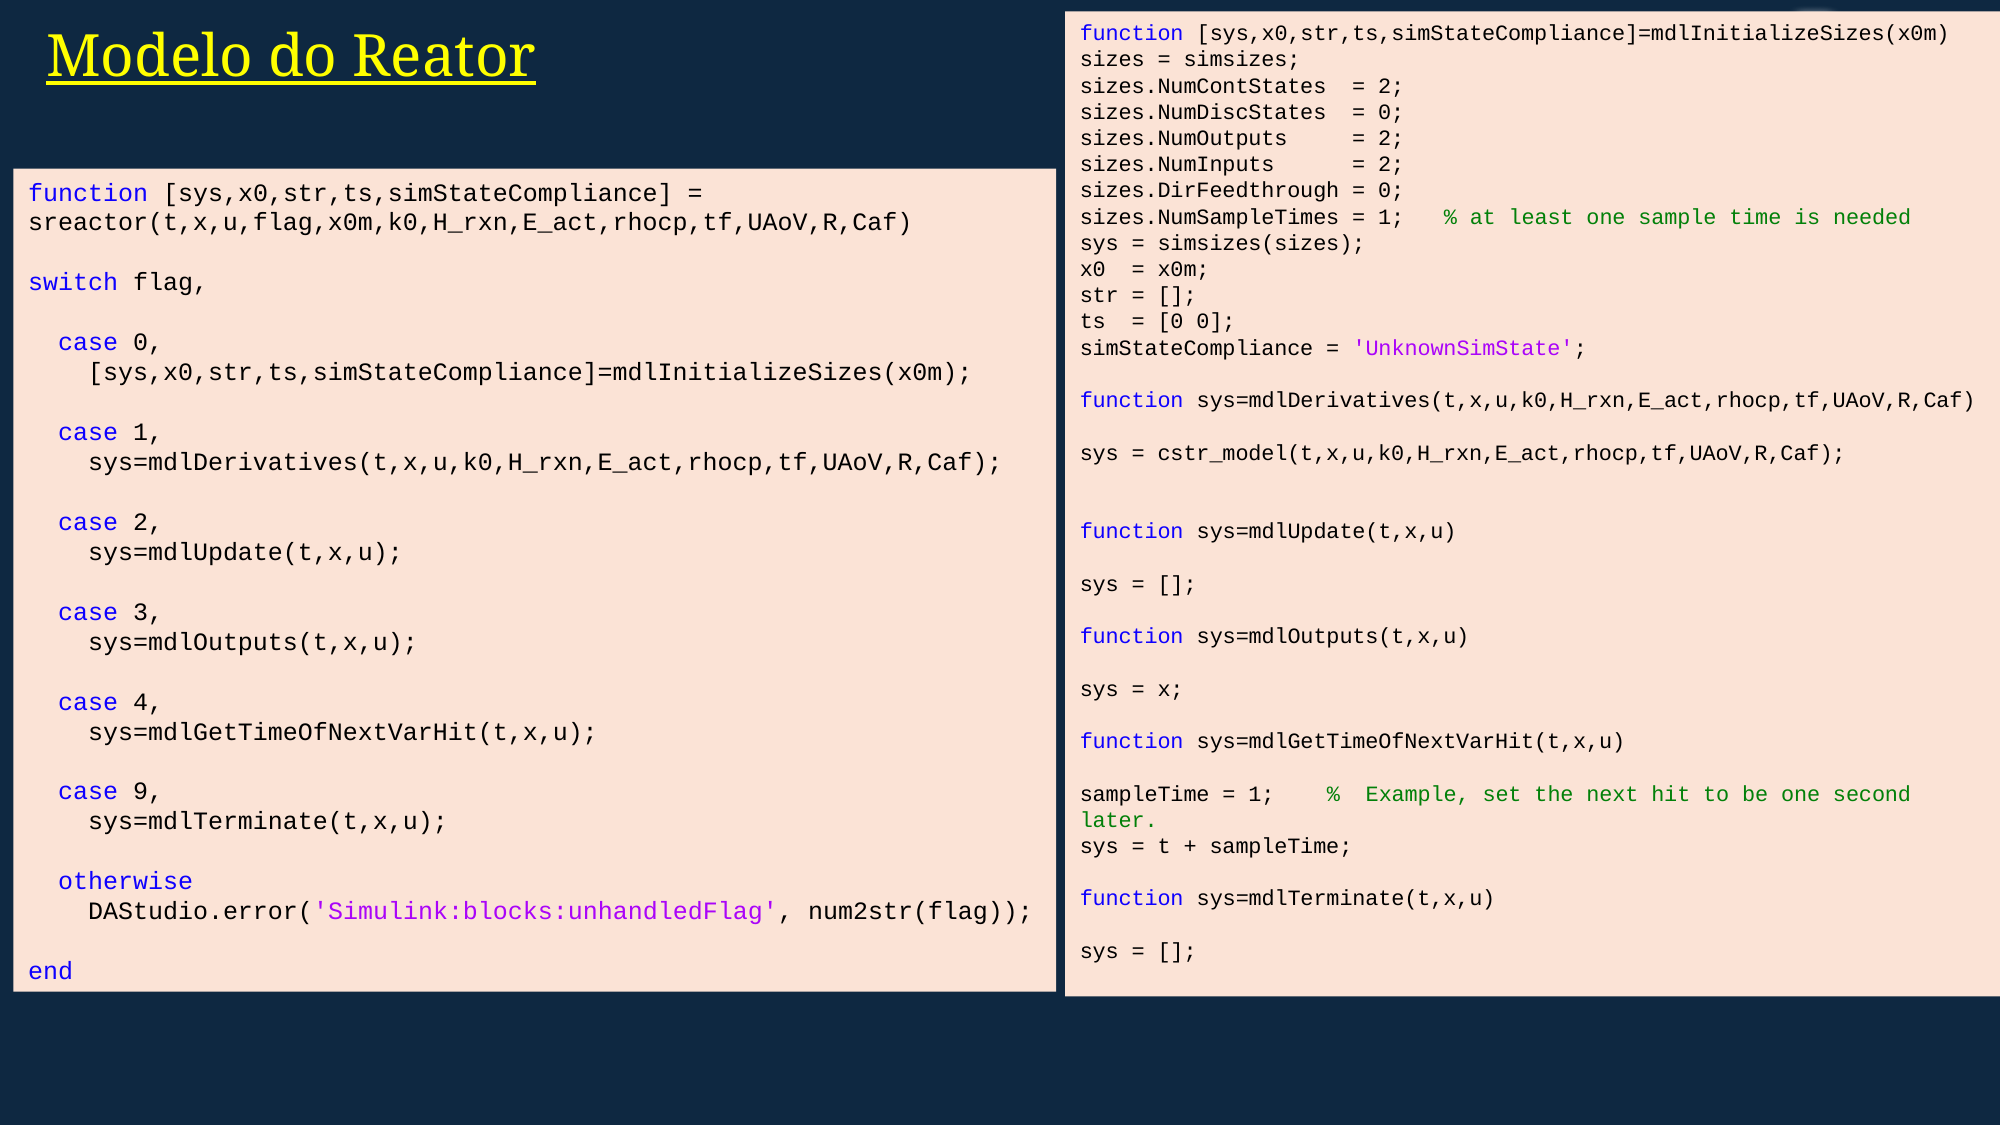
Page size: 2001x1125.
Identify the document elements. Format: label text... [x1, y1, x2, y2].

text_box function [sys,x0,str,ts,simStateCompliance]=mdlInitializeSizes(x0m) sizes = simsizes; sizes.NumContStates = 2; sizes.NumDiscStates = 0; sizes.NumOutputs = 2; sizes.NumInputs = 2; sizes.DirFeedthrough = 0; sizes.NumSampleTimes = 1; % at least one sample time is needed sys = simsizes(sizes); x0 = x0m; str = []; ts = [0 0]; simStateCompliance = 'UnknownSimState'; function sys=mdlDerivatives(t,x,u,k0,H_rxn,E_act,rhocp,tf,UAoV,R,Caf) sys = cstr_model(t,x,u,k0,H_rxn,E_act,rhocp,tf,UAoV,R,Caf); function sys=mdlUpdate(t,x,u) sys = []; function sys=mdlOutputs(t,x,u) sys = x; function sys=mdlGetTimeOfNextVarHit(t,x,u) sampleTime = 1; % Example, set the next hit to be one second later. sys = t + sampleTime; function sys=mdlTerminate(t,x,u) sys = []; [1065, 11, 2000, 997]
title Modelo do Reator [31, 11, 588, 104]
text_box function [sys,x0,str,ts,simStateCompliance] = sreactor(t,x,u,flag,x0m,k0,H_rxn,E_act,rhocp,tf,UAoV,R,Caf) switch flag, case 0, [sys,x0,str,ts,simStateCompliance]=mdlInitializeSizes(x0m); case 1, sys=mdlDerivatives(t,x,u,k0,H_rxn,E_act,rhocp,tf,UAoV,R,Caf); case 2, sys=mdlUpdate(t,x,u); case 3, sys=mdlOutputs(t,x,u); case 4, sys=mdlGetTimeOfNextVarHit(t,x,u); case 9, sys=mdlTerminate(t,x,u); otherwise DAStudio.error('Simulink:blocks:unhandledFlag', num2str(flag)); end [13, 168, 1057, 992]
